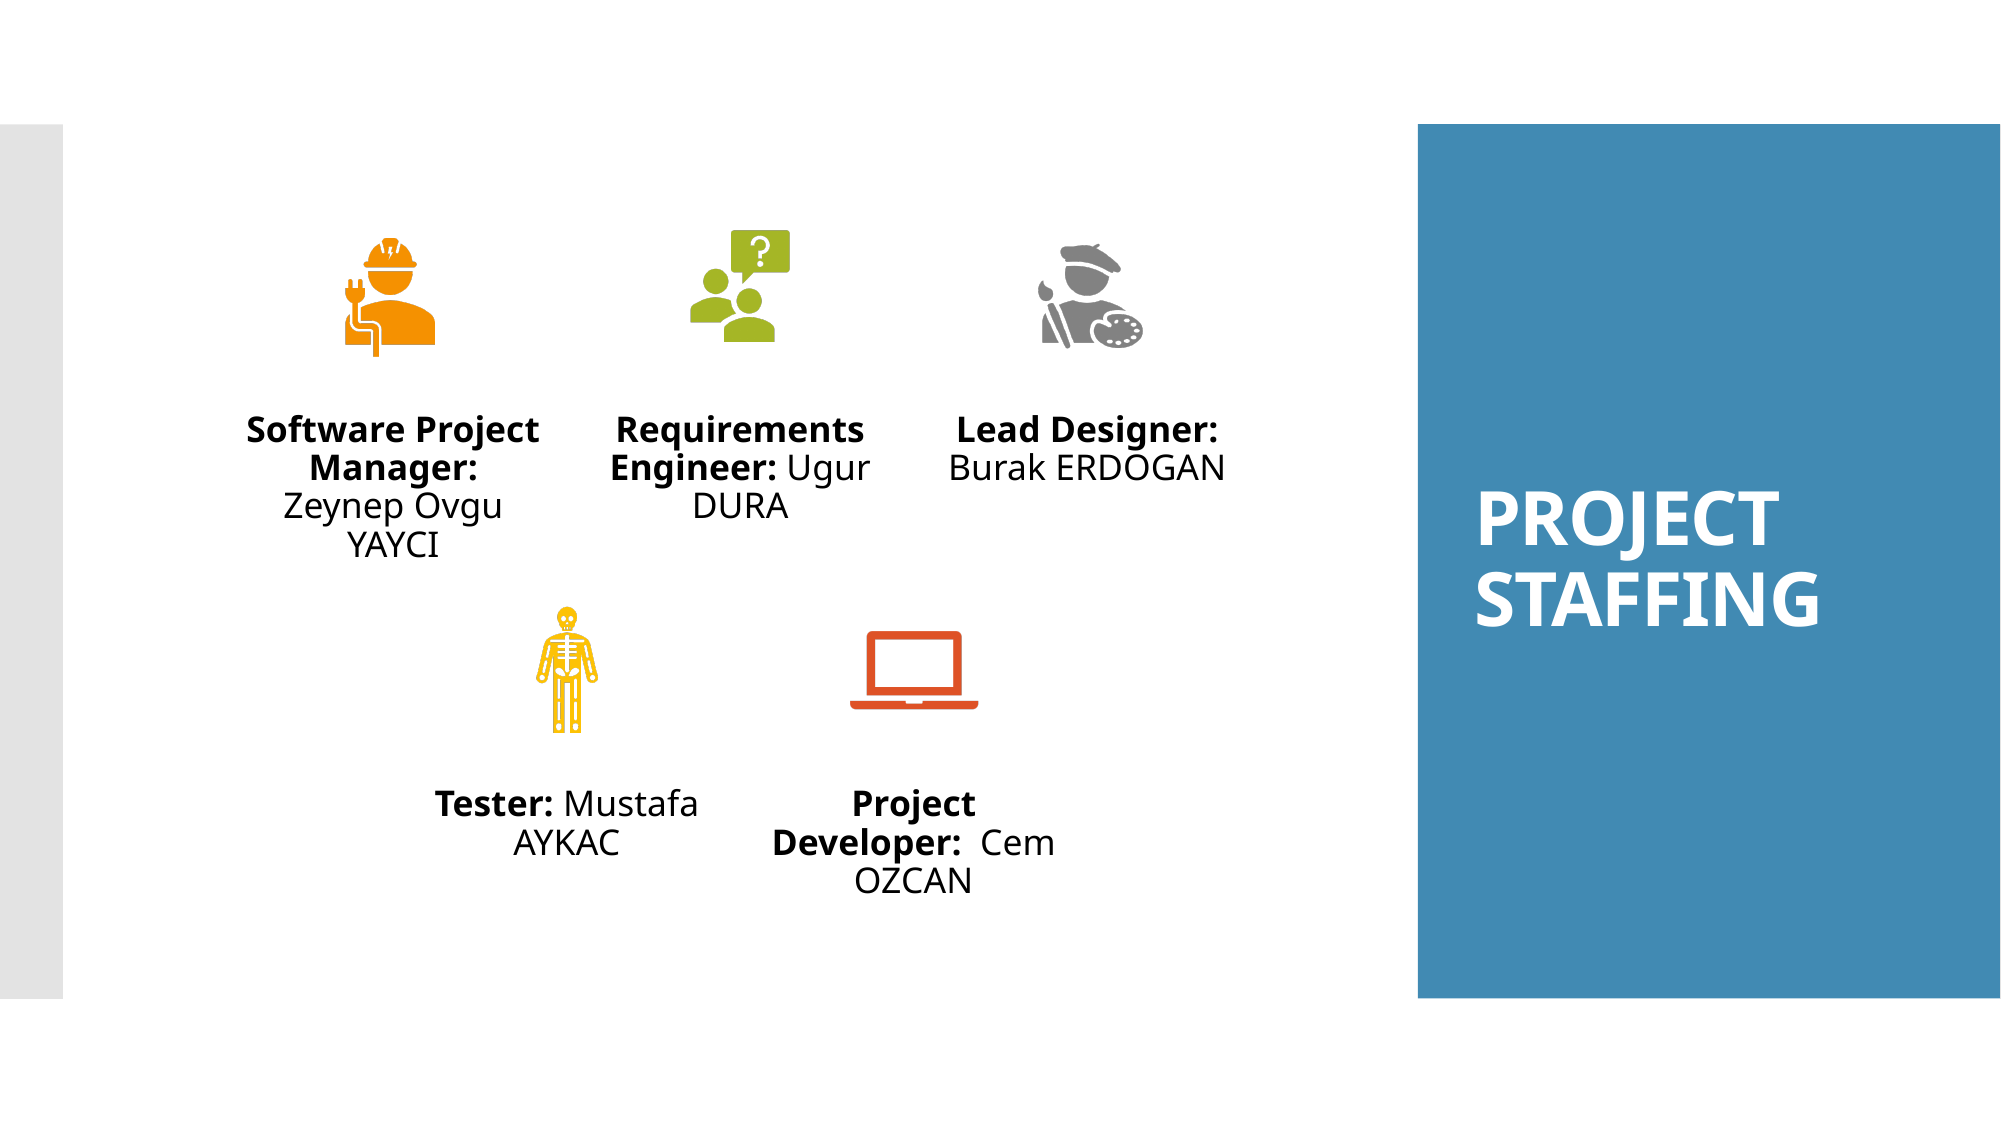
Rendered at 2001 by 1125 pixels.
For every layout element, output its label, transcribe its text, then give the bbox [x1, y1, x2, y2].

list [141, 152, 1339, 981]
title PROJECT STAFFING [1459, 184, 1943, 940]
text_box [0, 124, 64, 1000]
text_box [0, 0, 2000, 1125]
text_box [1417, 123, 2000, 999]
